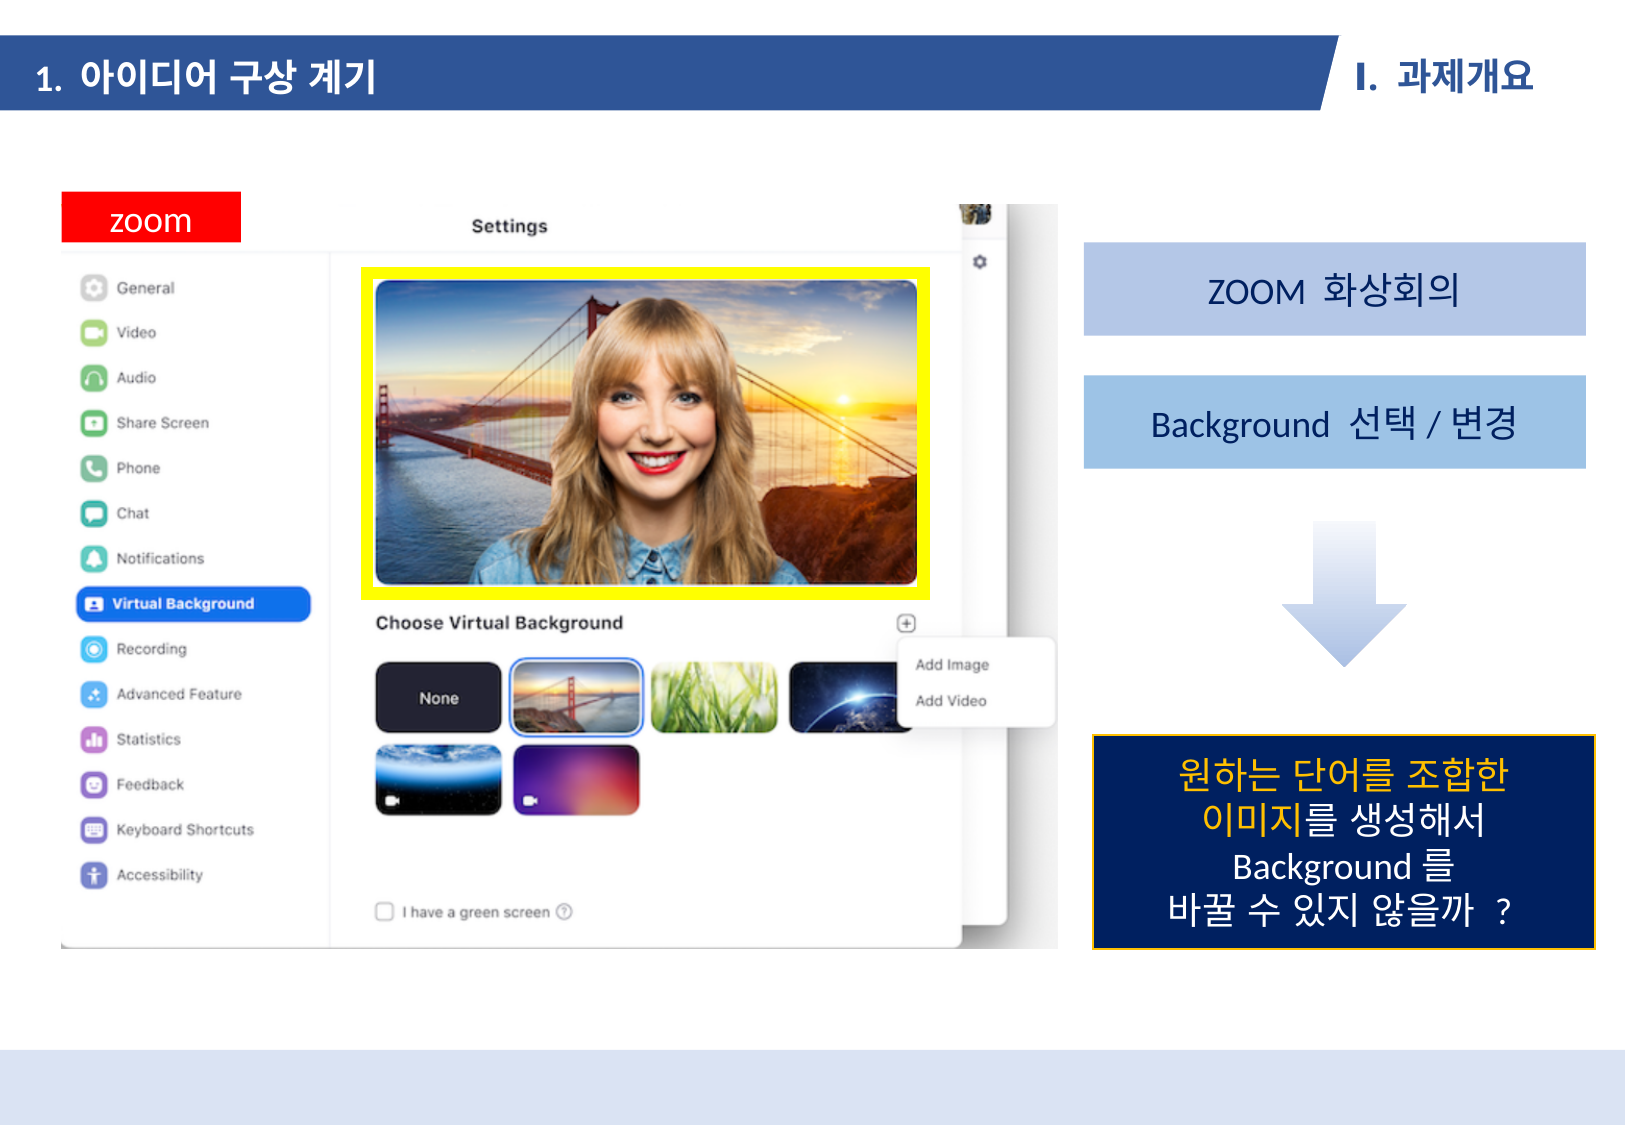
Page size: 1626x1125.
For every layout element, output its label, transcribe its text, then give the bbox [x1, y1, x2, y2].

text_box Background 선택/변경 [1083, 374, 1587, 470]
text_box 1. 아이디어 구상 계기 [19, 46, 393, 107]
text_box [61, 191, 1060, 950]
text_box 원하는 단어를 조합한 이미지를 생성해서 Background를 바꿀 수 있지 않을까 ? [1092, 734, 1596, 950]
text_box ZOOM 화상회의 [1083, 241, 1587, 337]
text_box [1279, 519, 1410, 669]
